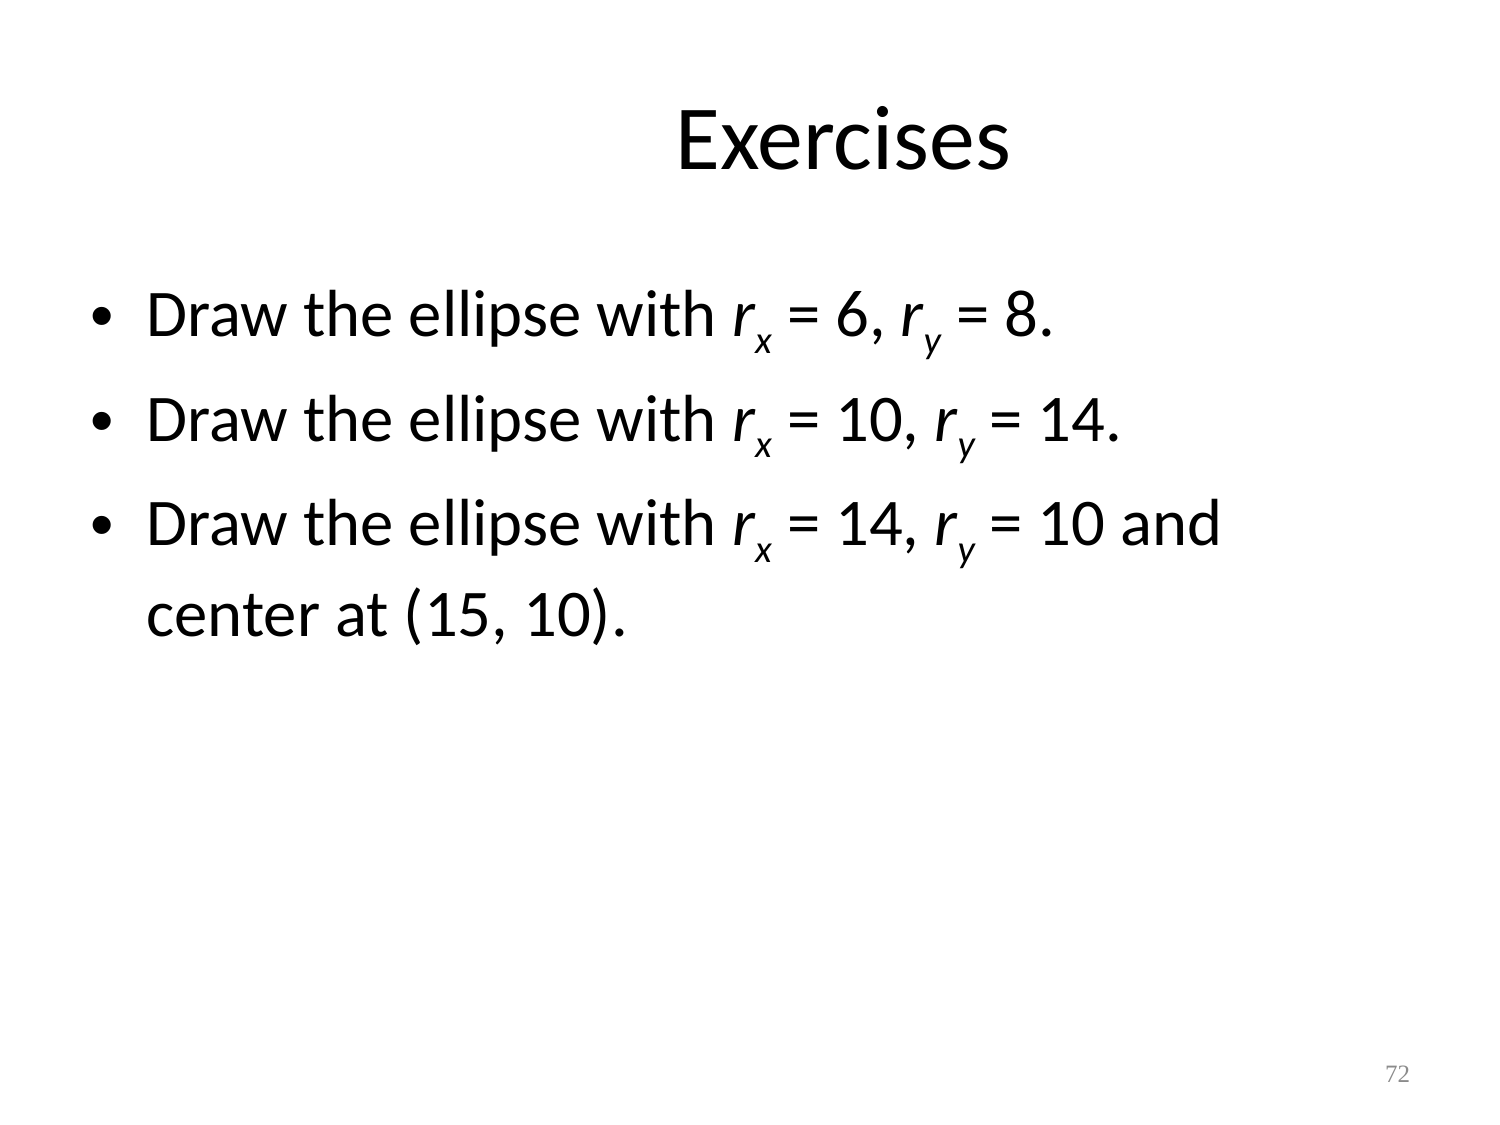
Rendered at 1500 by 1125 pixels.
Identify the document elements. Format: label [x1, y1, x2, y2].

slide_number [1074, 1042, 1425, 1103]
title [225, 66, 1463, 199]
list [75, 262, 1425, 1005]
